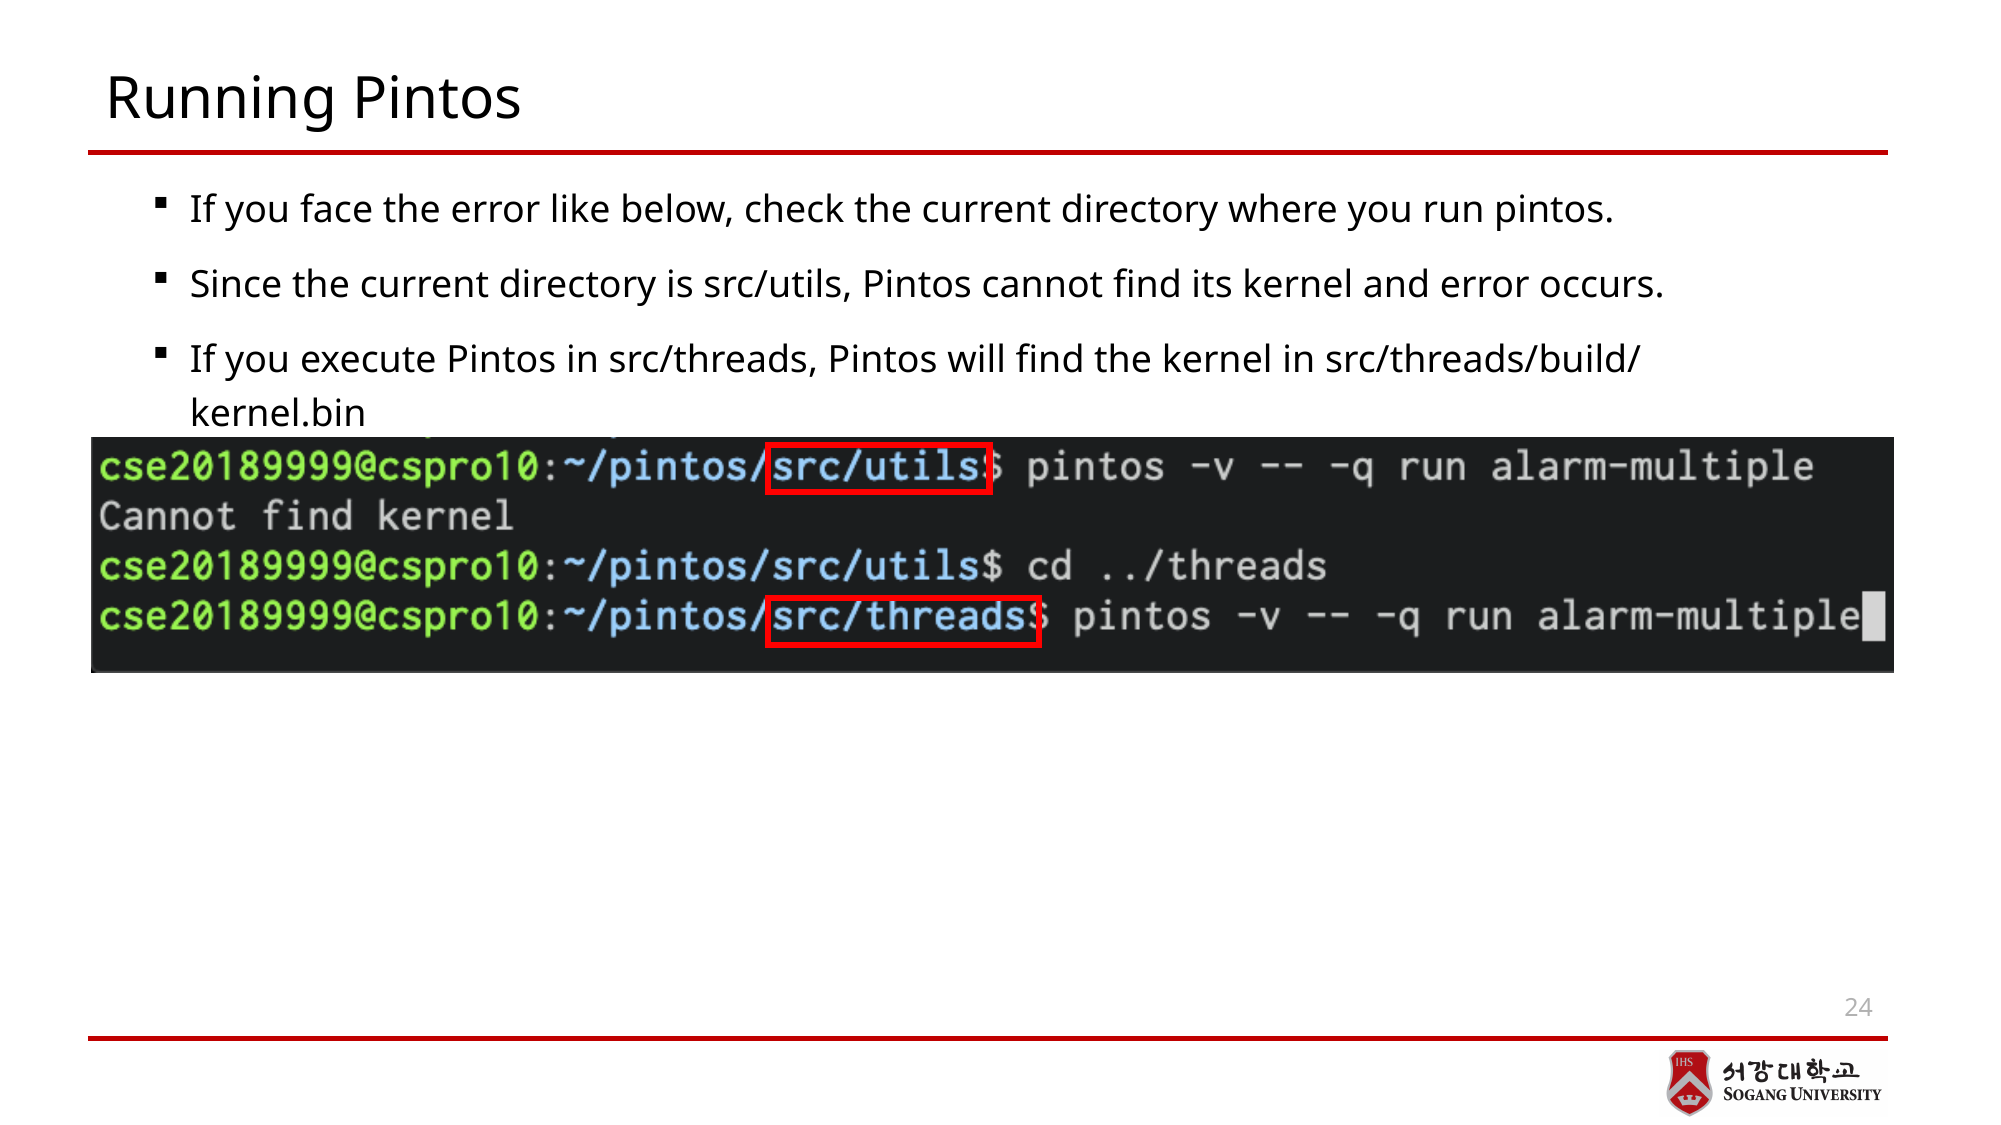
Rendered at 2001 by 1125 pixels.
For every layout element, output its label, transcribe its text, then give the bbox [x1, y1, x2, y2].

list If you face the error like below, check the current directory where you run pintos. Since the current directory is src/utils, Pintos cannot find its kernel and error occurs. If you execute Pintos in src/threads, Pintos will find the kernel in src/threads/build/kernel.bin [137, 182, 1817, 231]
title Running Pintos [91, 61, 1817, 141]
picture [91, 437, 1894, 673]
picture [1659, 1049, 1888, 1117]
slide_number 24 [1774, 978, 1888, 1039]
